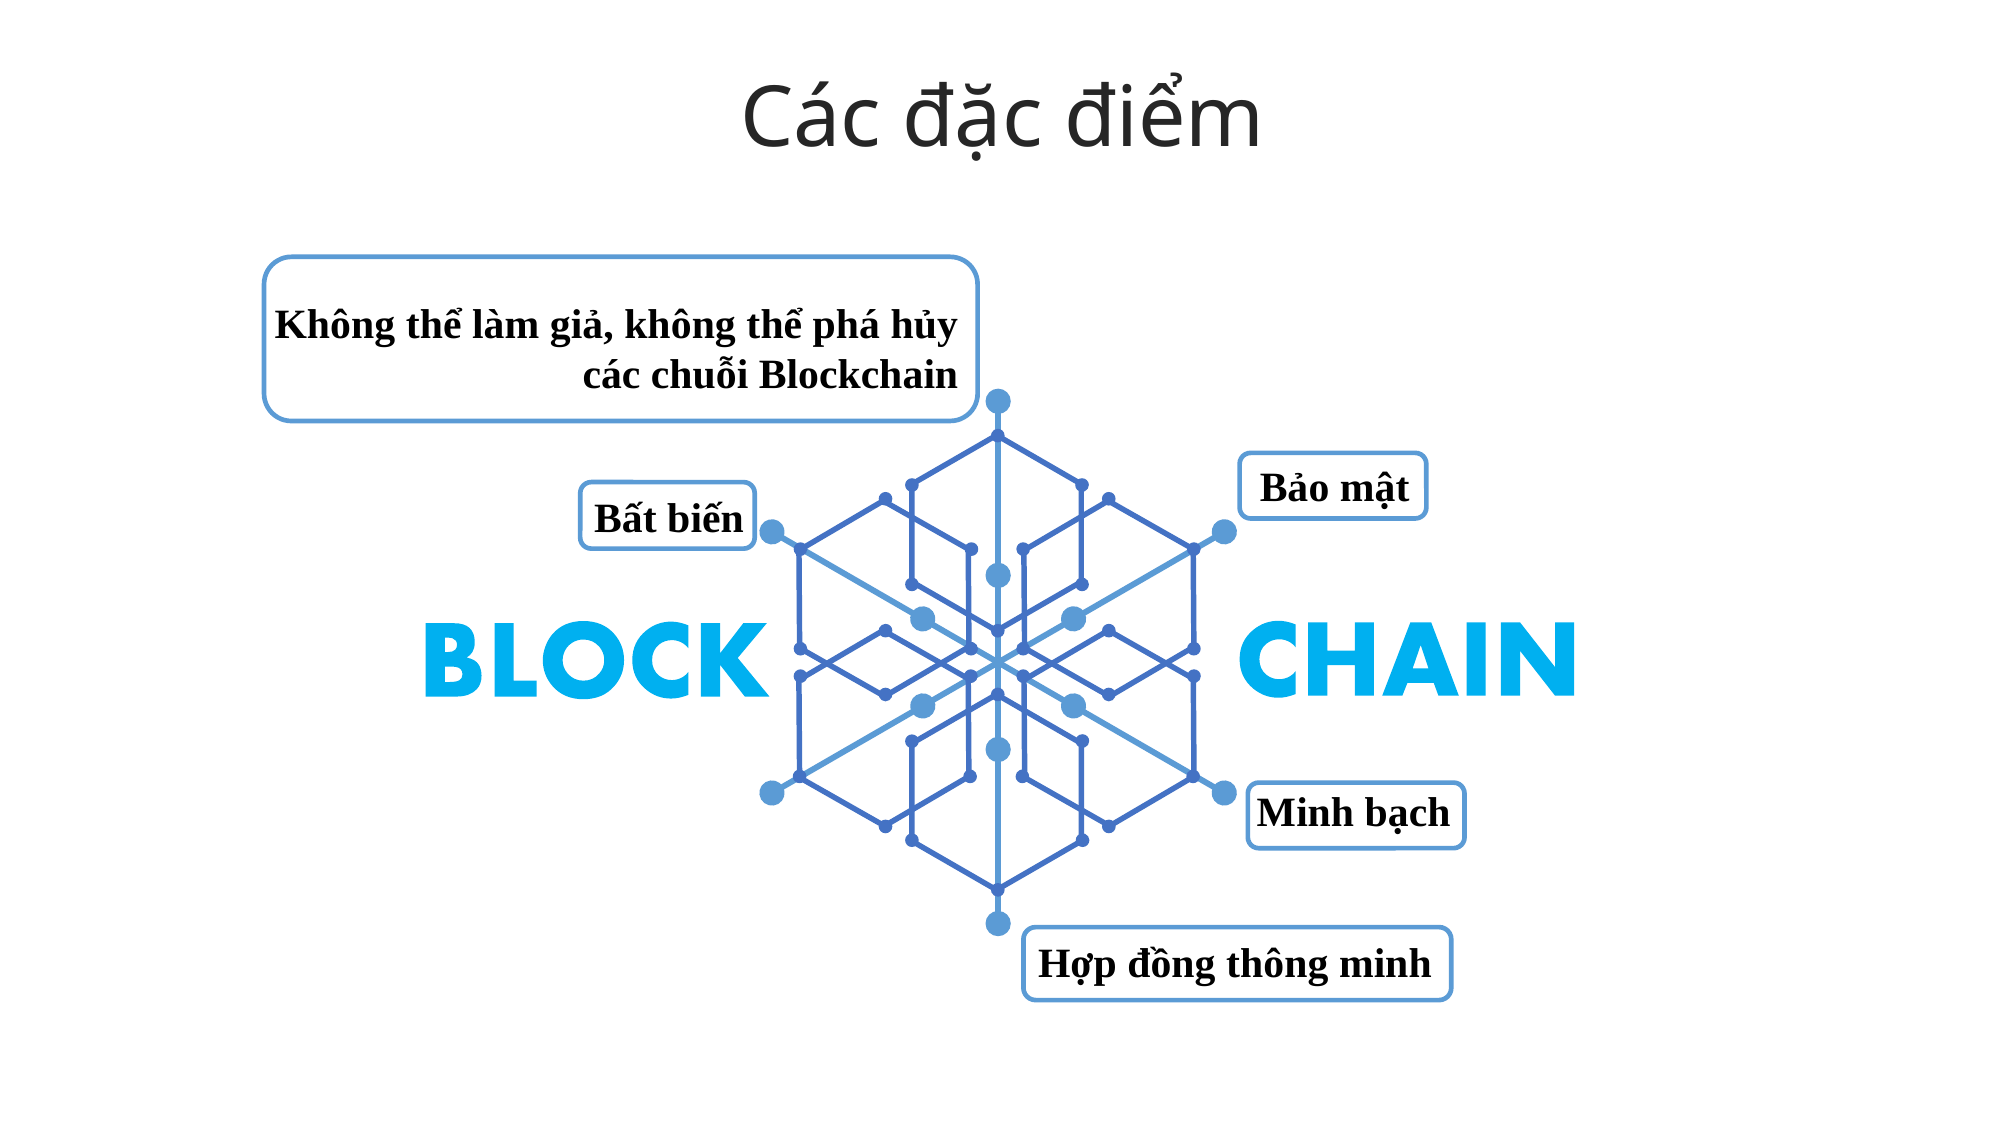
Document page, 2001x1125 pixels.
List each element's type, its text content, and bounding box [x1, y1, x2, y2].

text_box [1499, 621, 1576, 697]
text_box [699, 622, 724, 698]
text_box Bảo mật [1272, 452, 1849, 518]
text_box [1380, 621, 1461, 697]
list Các đặc điểm [53, 55, 1952, 175]
text_box [263, 255, 979, 388]
text_box [1272, 843, 1465, 850]
text_box [541, 619, 626, 701]
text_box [724, 388, 1272, 937]
text_box [265, 405, 724, 423]
text_box Hợp đồng thông minh [1023, 928, 1628, 994]
text_box [1465, 621, 1487, 697]
text_box [493, 622, 538, 698]
text_box [1307, 621, 1375, 697]
text_box [1023, 994, 1451, 1002]
text_box Minh bạch [1272, 777, 1466, 843]
text_box Bất biến [543, 483, 724, 548]
text_box [1272, 668, 1297, 699]
text_box [424, 622, 483, 698]
text_box [631, 620, 690, 700]
text_box [1272, 619, 1297, 650]
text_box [792, 428, 1201, 897]
text_box Không thể làm giả, không thể phá hủy các chuỗi Blockchain [221, 289, 974, 405]
